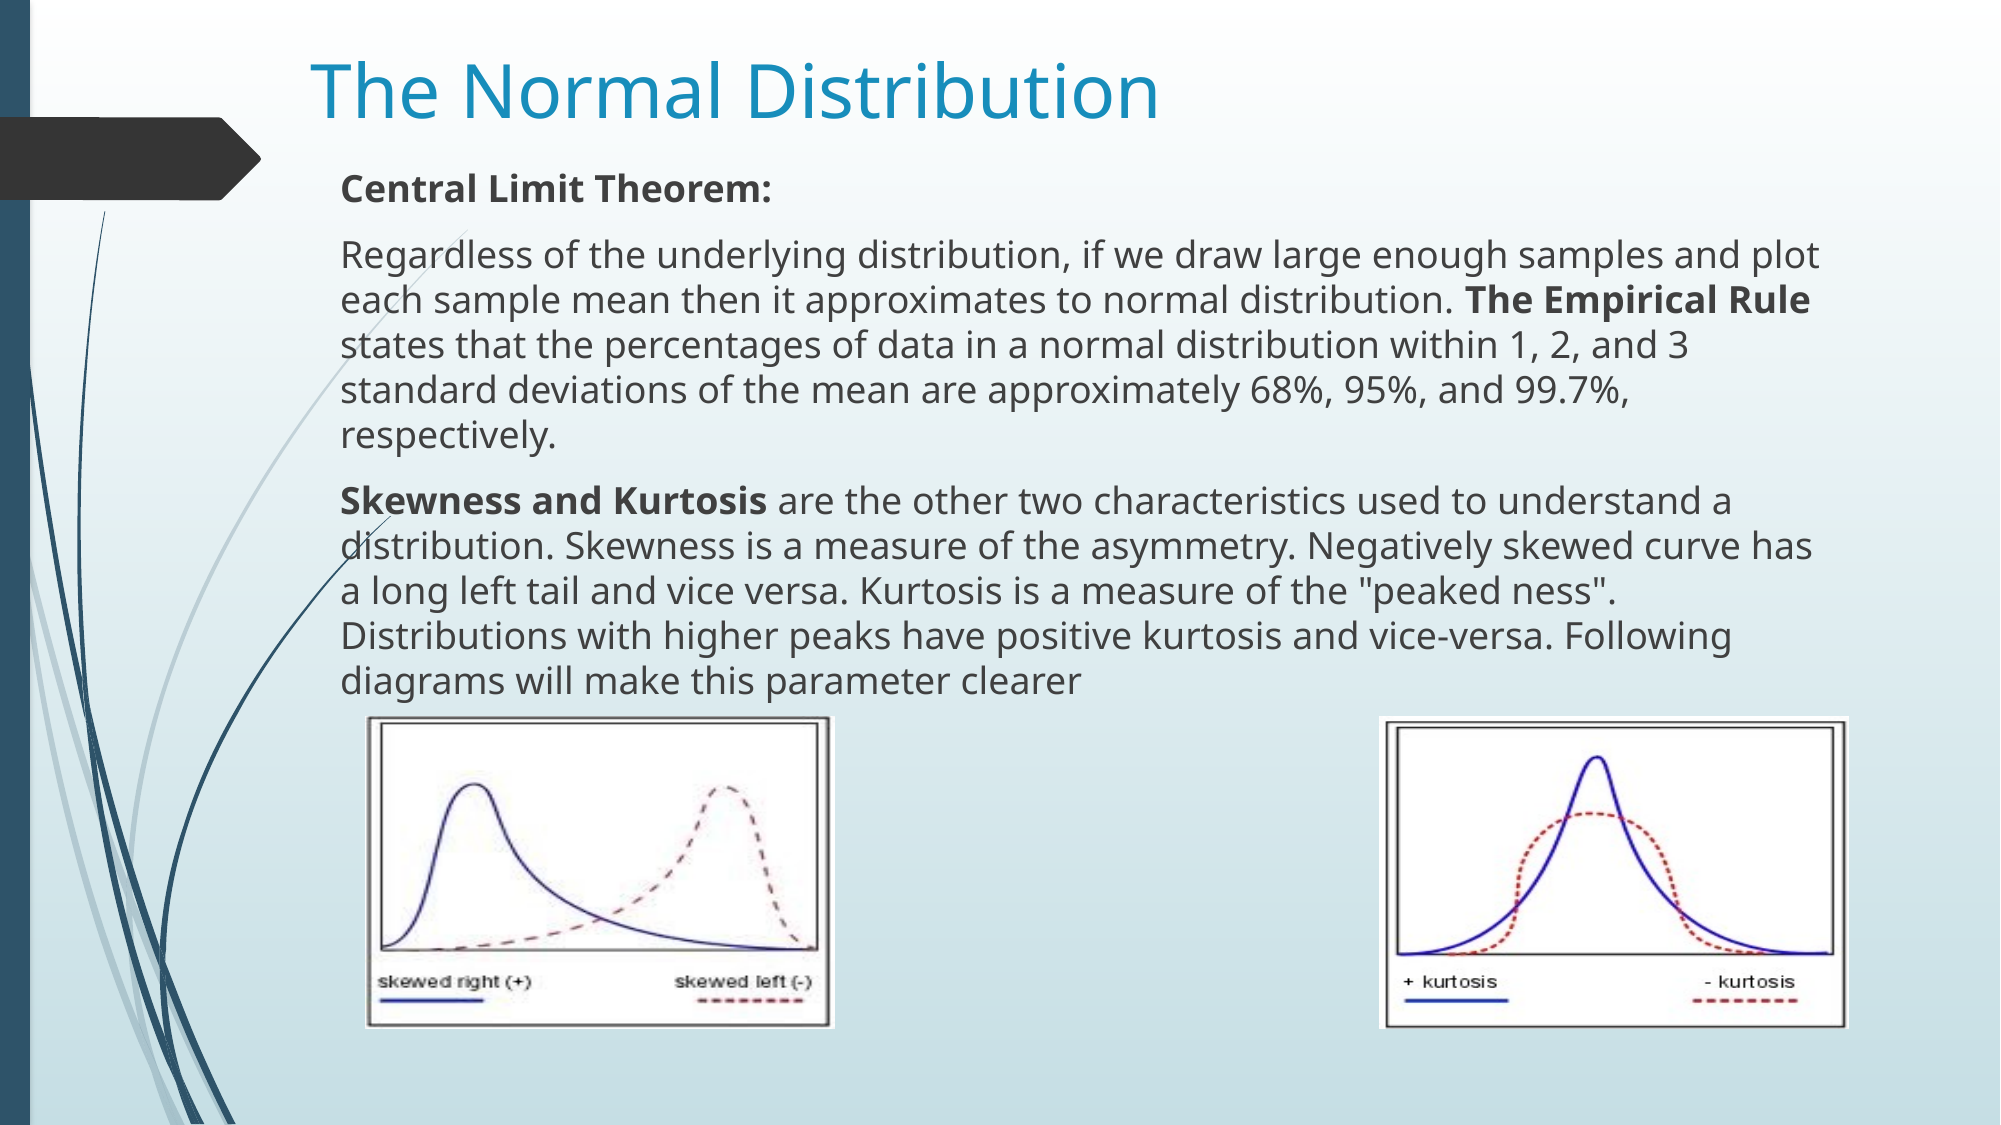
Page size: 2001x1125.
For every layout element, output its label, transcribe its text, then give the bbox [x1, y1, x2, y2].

picture [1379, 716, 1849, 1030]
picture [365, 716, 835, 1030]
list Central Limit Theorem: Regardless of the underlying distribution, if we draw large enough samples and plot each sample mean then it approximates to normal distribution. The Empirical Rule states that the percentages of data in a normal distribution within 1, 2, and 3 standard deviations of the mean are approximately 68%, 95%, and 99.7%, respectively. Skewness and Kurtosis are the other two characteristics used to understand a distribution. Skewness is a measure of the asymmetry. Negatively skewed curve has a long left tail and vice versa. Kurtosis is a measure of the "peaked ness". Distributions with higher peaks have positive kurtosis and vice-versa. Following diagrams will make this parameter clearer [325, 157, 1849, 1010]
title The Normal Distribution [295, 35, 1758, 246]
